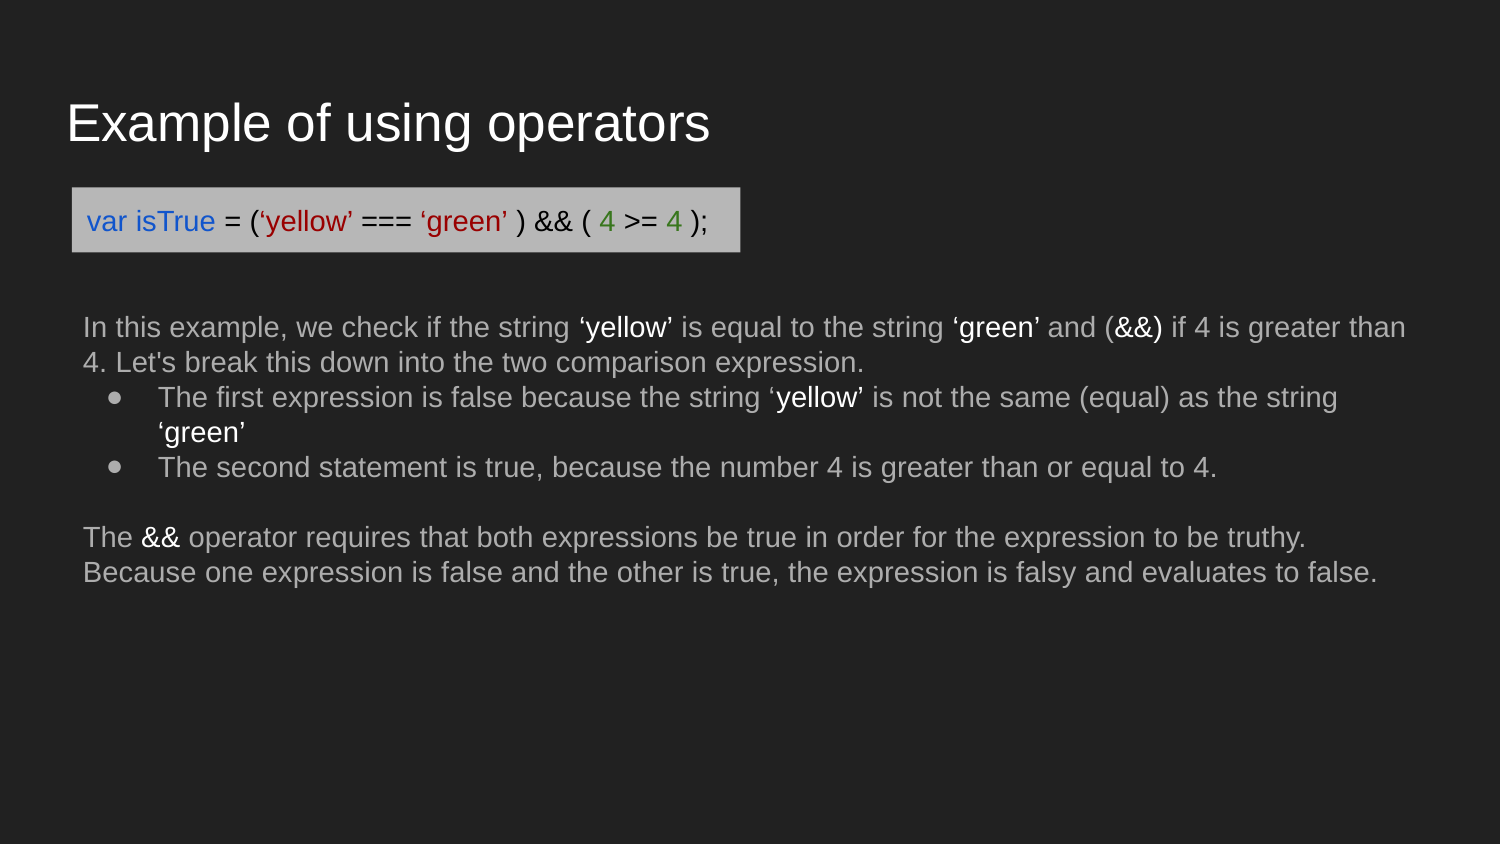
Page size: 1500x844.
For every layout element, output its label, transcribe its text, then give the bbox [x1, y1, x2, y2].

title Example of using operators [51, 72, 1449, 167]
text_box var isTrue = (‘yellow’ === ‘green’ ) && ( 4 >= 4 ); [71, 187, 741, 253]
text_box In this example, we check if the string ‘yellow’ is equal to the string ‘green’ and (&&) if 4 is greater than 4. Let's break this down into the two comparison expression. The first expression is false because the string ‘yellow’ is not the same (equal) as the string ‘green’ The second statement is true, because the number 4 is greater than or equal to 4. The && operator requires that both expressions be true in order for the expression to be truthy. Because one expression is false and the other is true, the expression is falsy and evaluates to false. [67, 293, 1439, 604]
